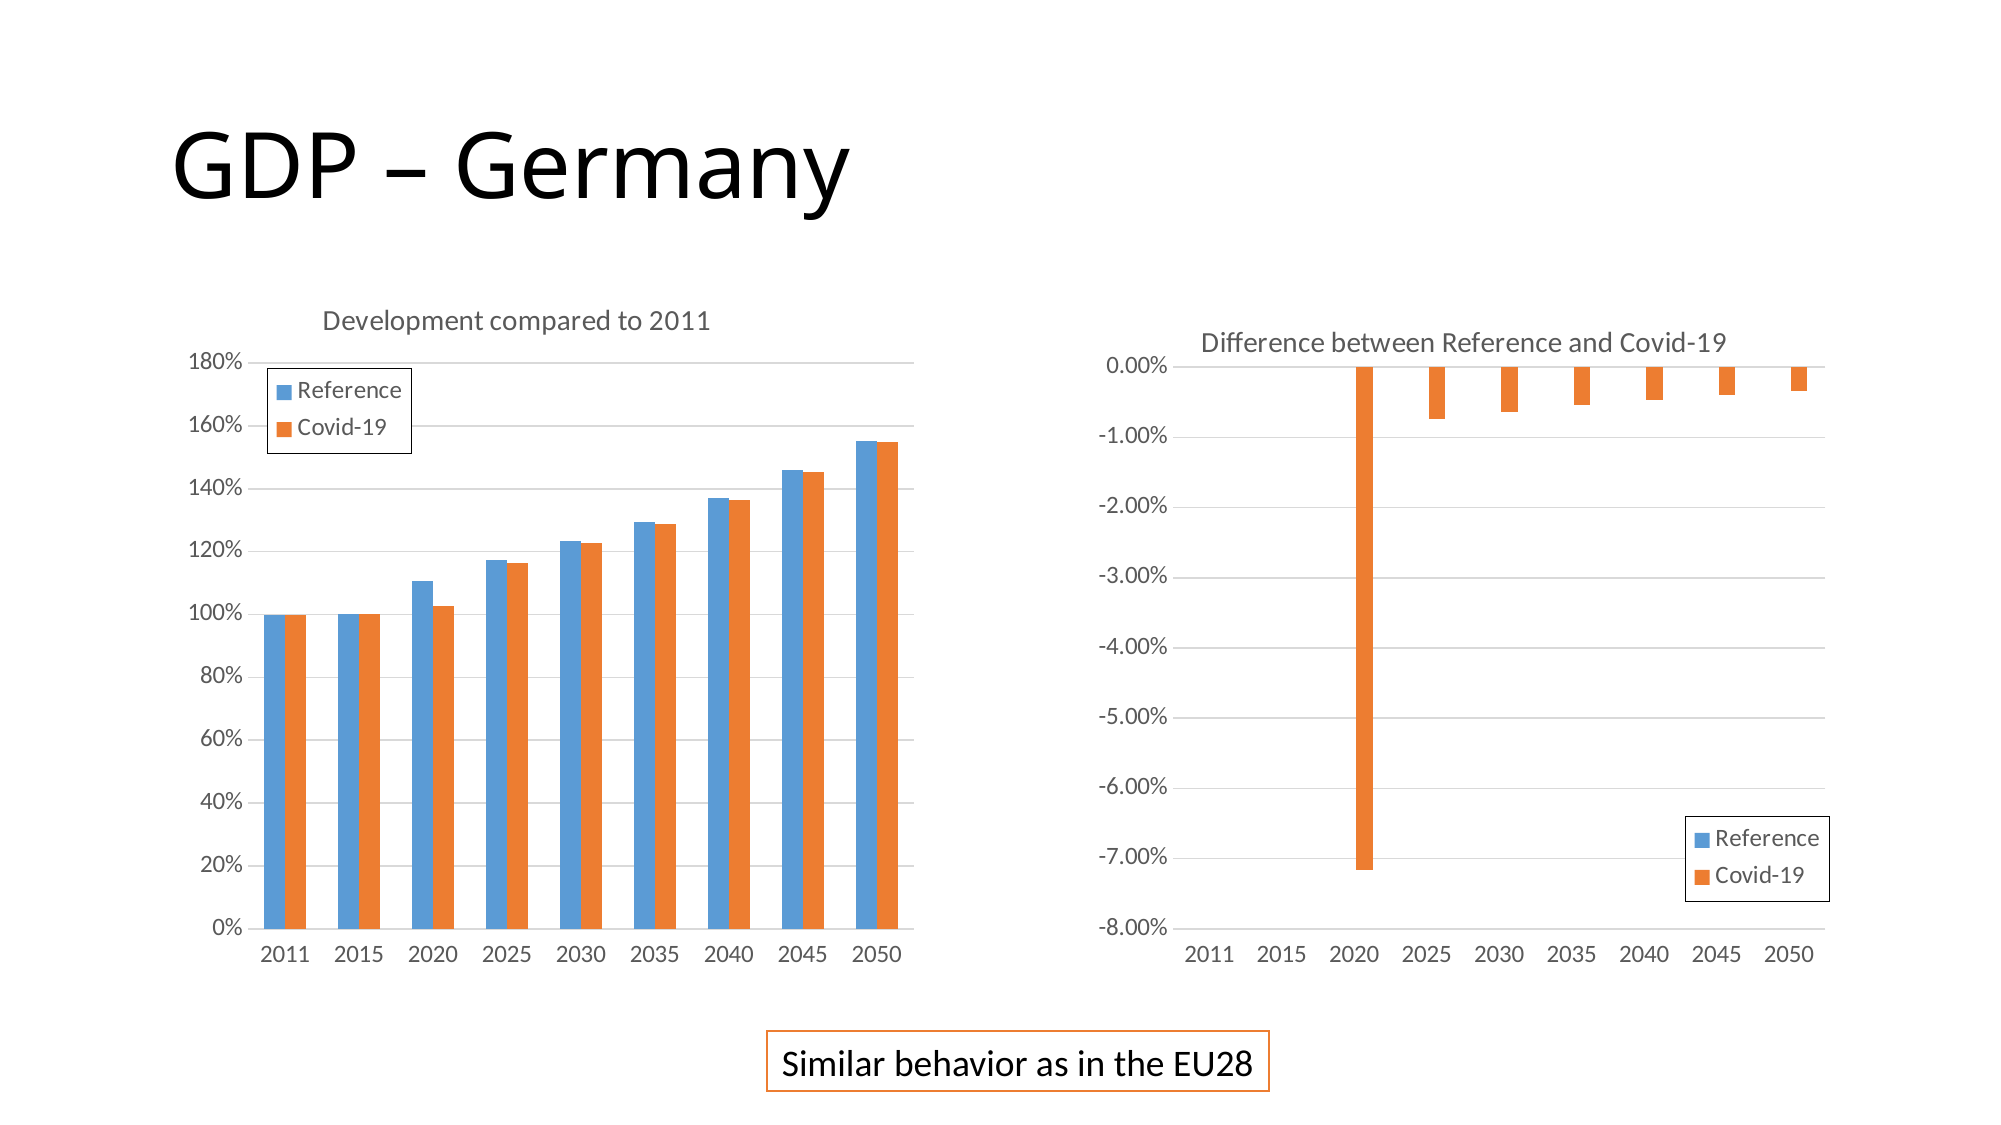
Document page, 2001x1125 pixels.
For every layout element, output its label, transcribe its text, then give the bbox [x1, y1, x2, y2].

text_box Similar behavior as in the EU28 [766, 1030, 1270, 1092]
chart [1066, 299, 1863, 989]
title GDP – Germany [155, 59, 1881, 278]
chart [155, 299, 968, 989]
